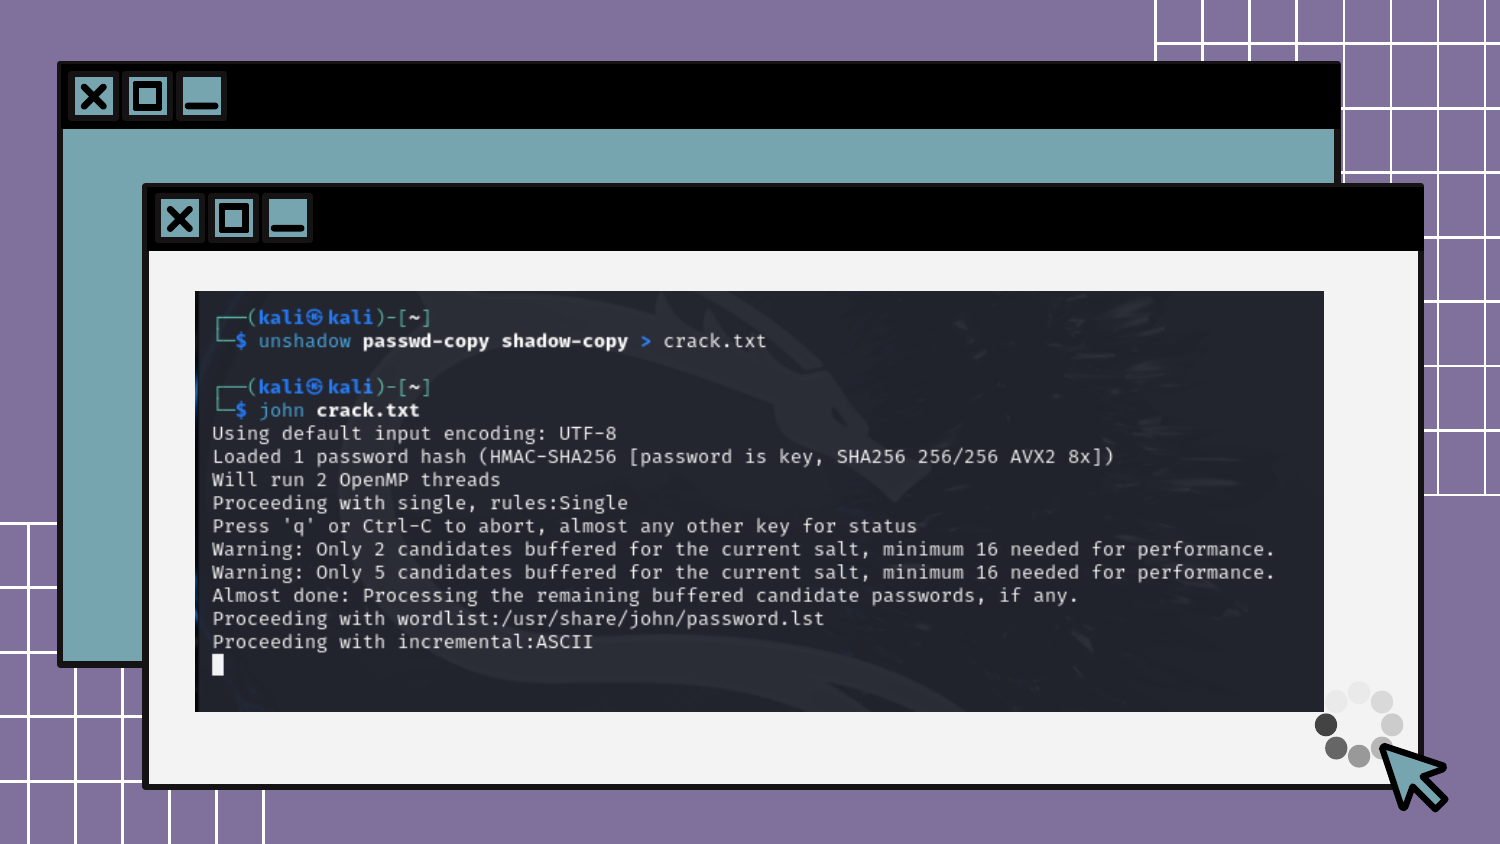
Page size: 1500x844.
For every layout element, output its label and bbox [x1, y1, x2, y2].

picture [195, 290, 1324, 712]
